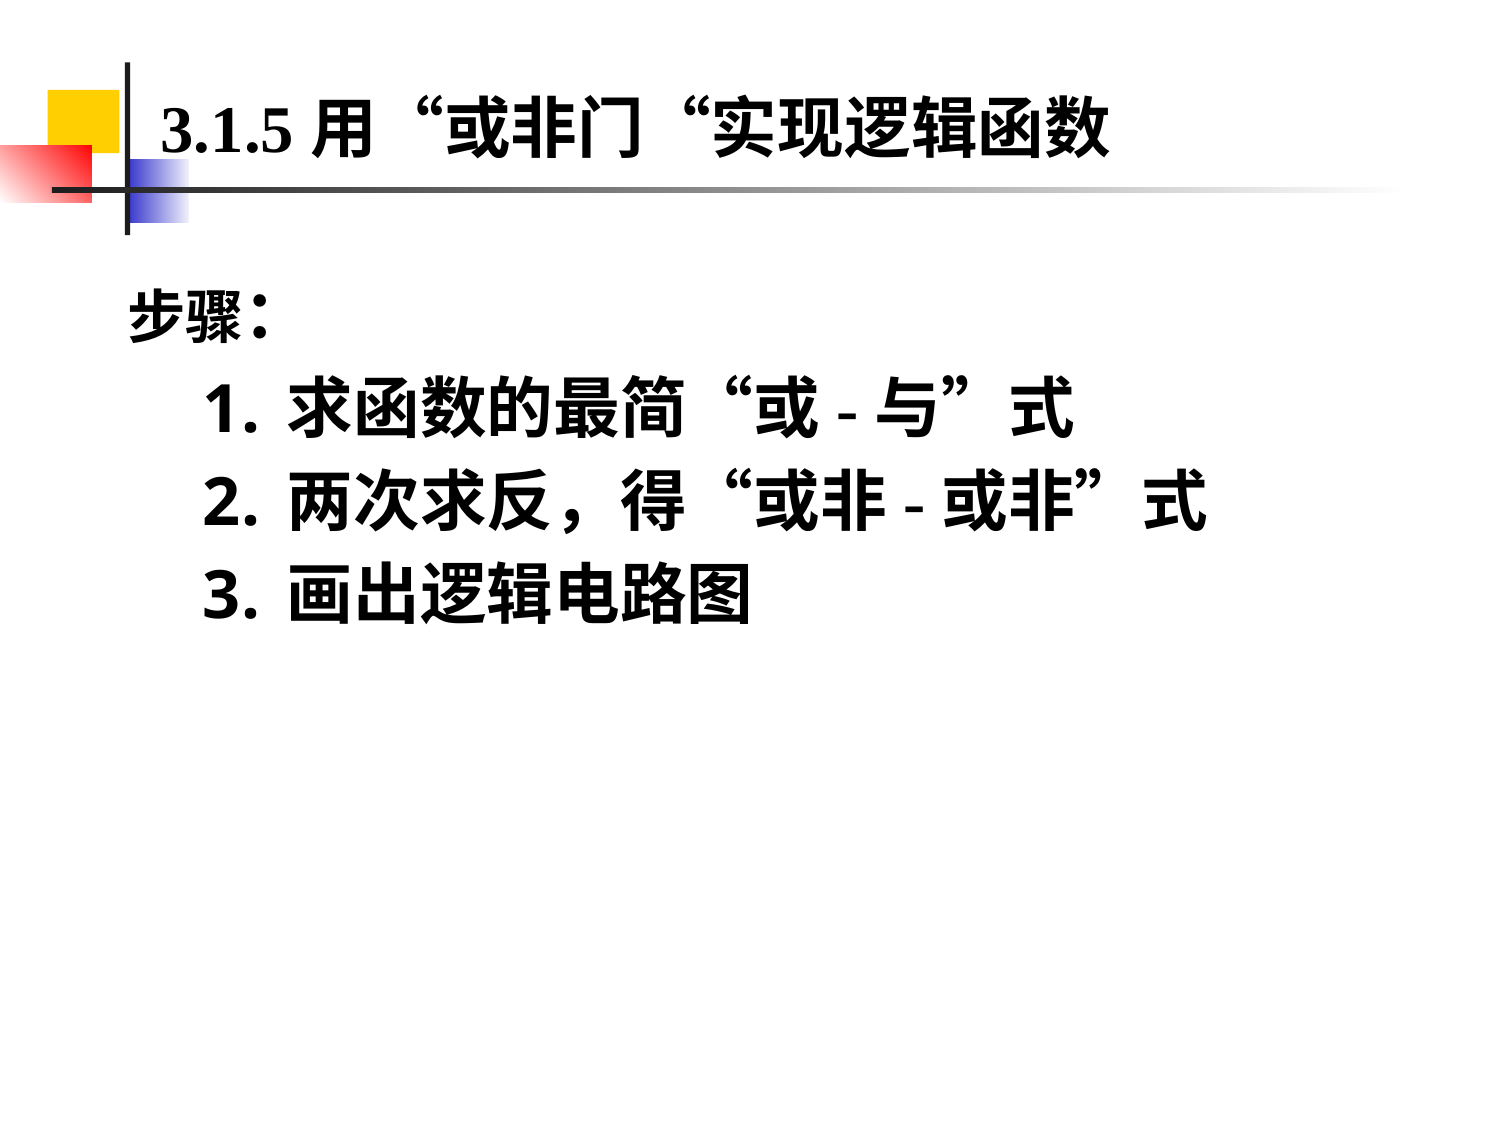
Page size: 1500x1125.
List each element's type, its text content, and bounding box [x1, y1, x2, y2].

text_box 3.1.5用“或非门“实现逻辑函数 步骤： 求函数的最简“或-与”式 两次求反，得“或非-或非”式 画出逻辑电路图 [112, 78, 1388, 1000]
